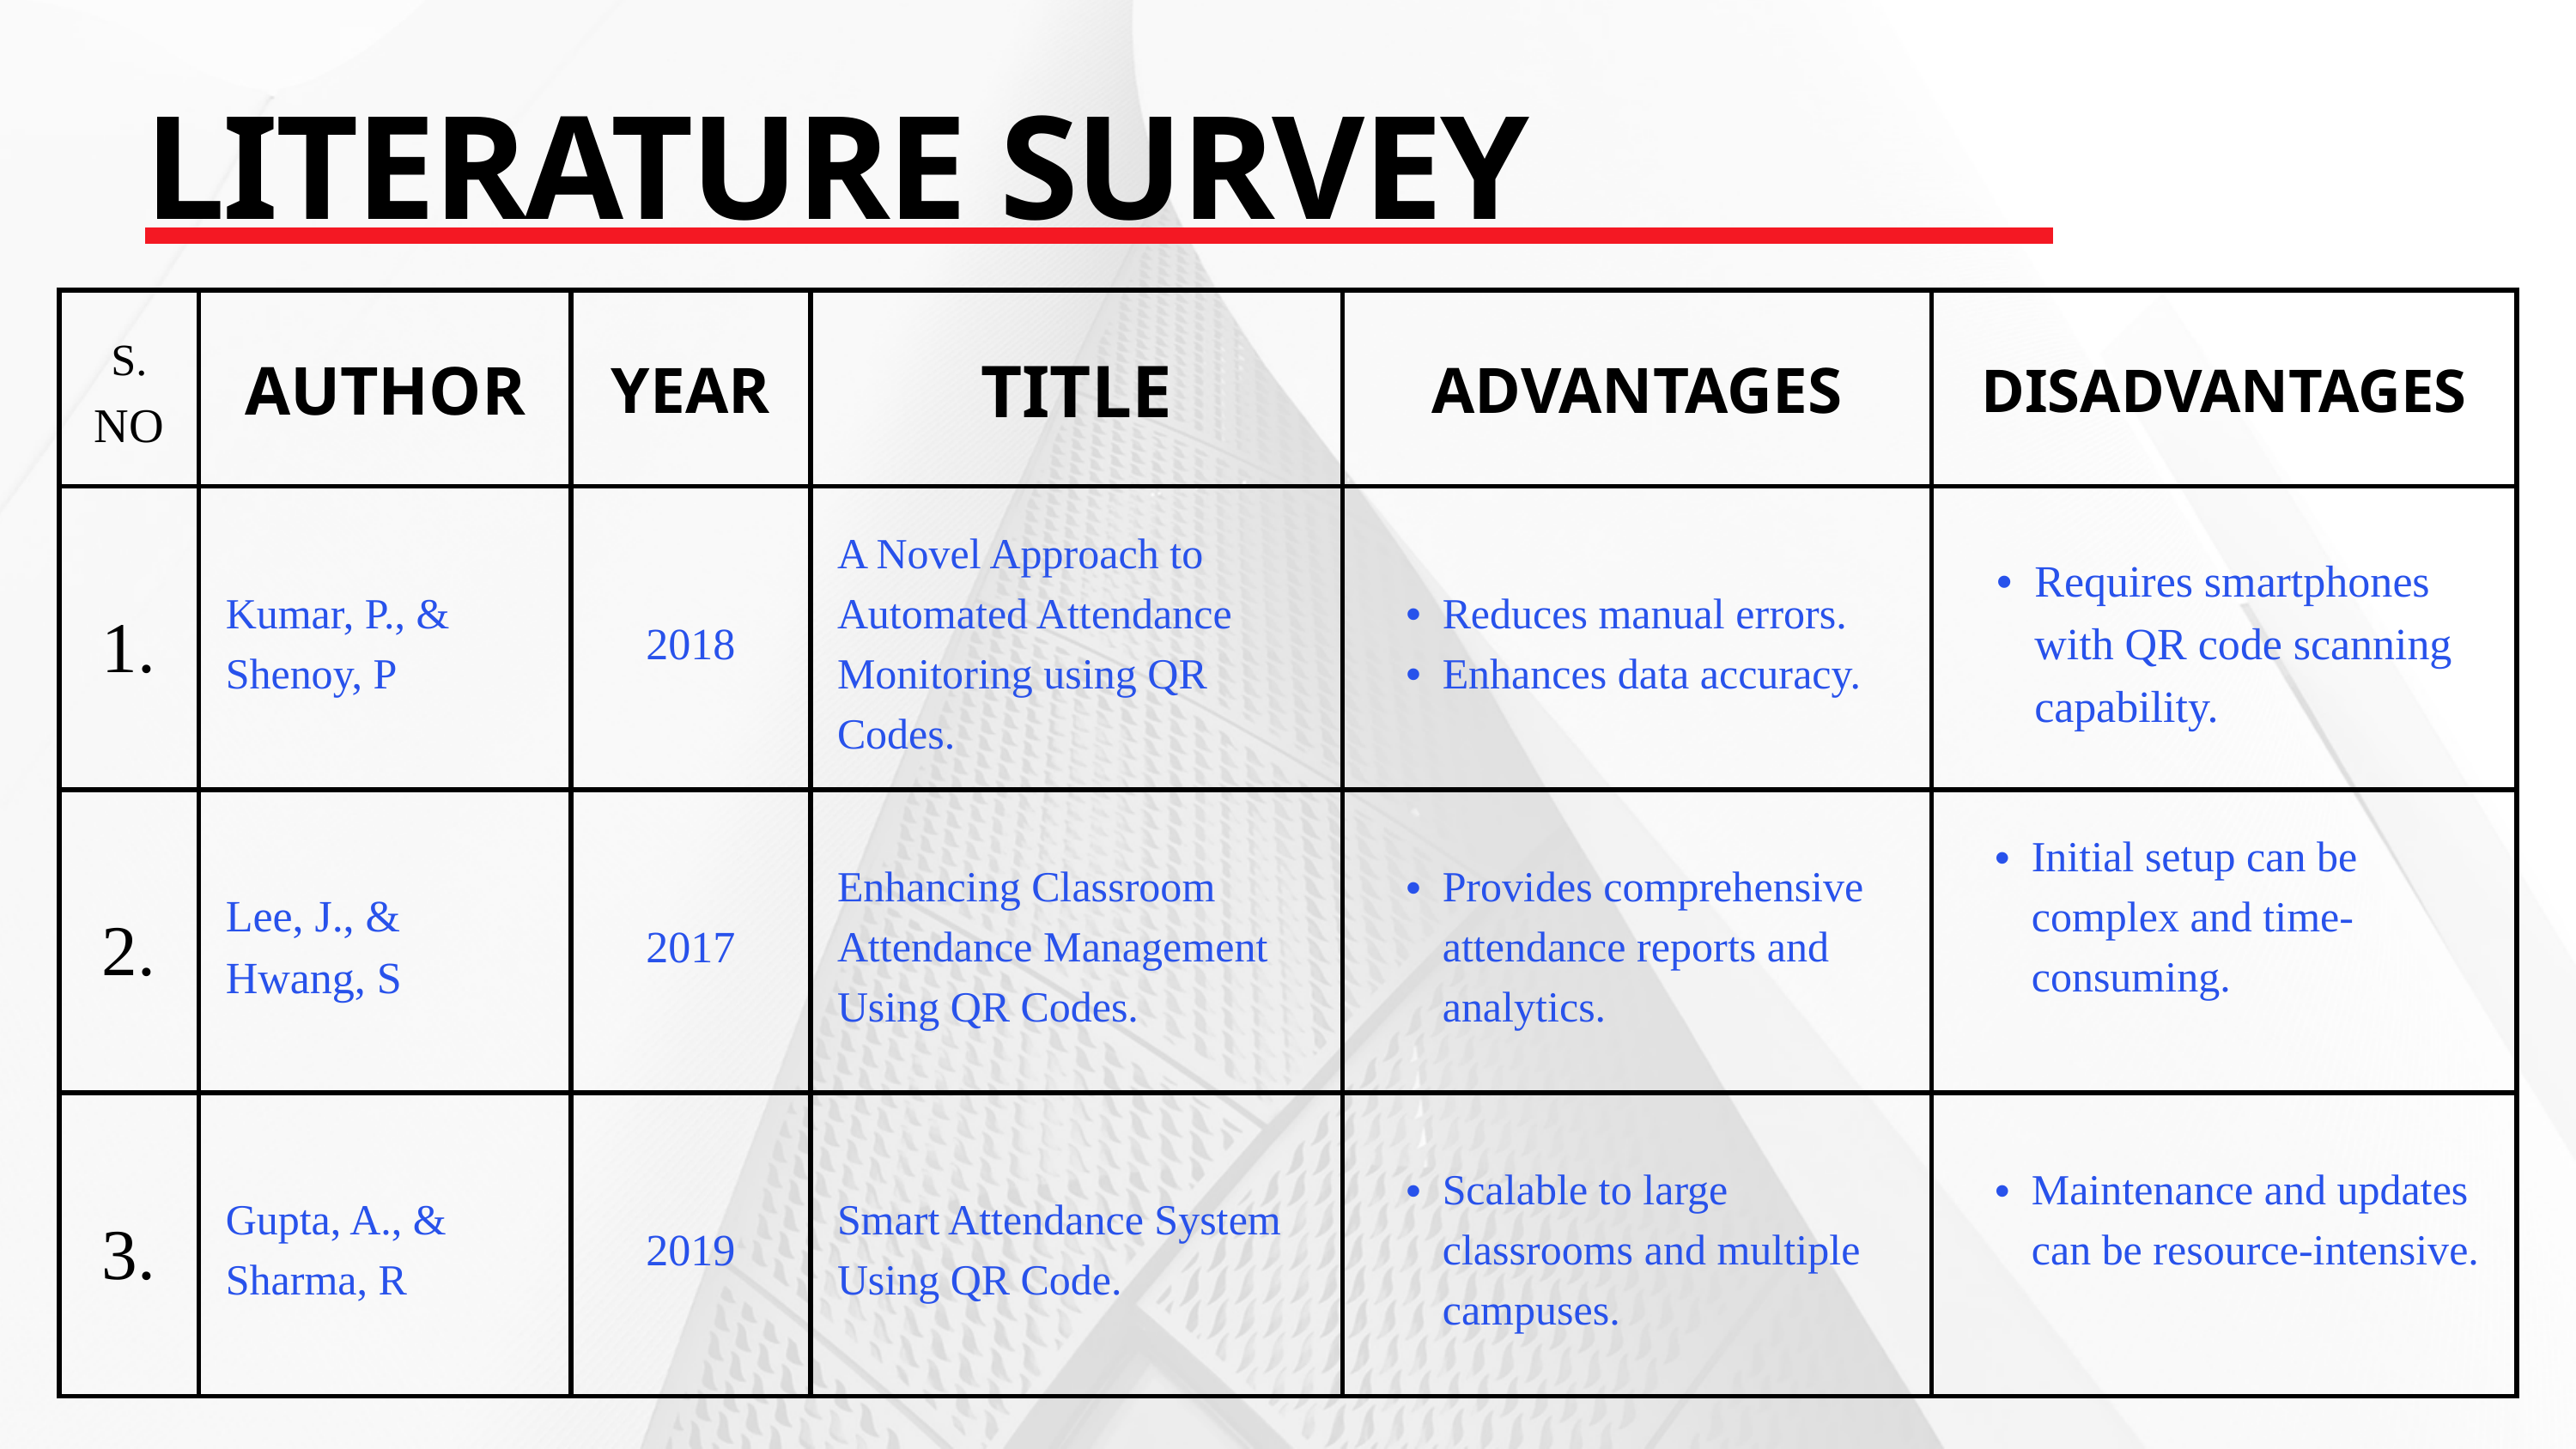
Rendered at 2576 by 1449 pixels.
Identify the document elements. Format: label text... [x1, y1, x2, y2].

table_header TITLE [813, 293, 1340, 484]
table_cell 2018 [574, 488, 808, 787]
table_cell 3. [62, 1095, 197, 1394]
table_header DISADVANTAGES [1934, 293, 2514, 484]
table_cell Kumar, P., & Shenoy, P [201, 488, 568, 787]
table_cell 2019 [574, 1095, 808, 1394]
table_cell 2. [62, 792, 197, 1090]
table_cell 1. [62, 488, 197, 787]
table_header ADVANTAGES [1345, 293, 1929, 484]
table_cell Smart Attendance System Using QR Code. [813, 1095, 1340, 1394]
table_cell Enhancing Classroom Attendance Management Using QR Codes. [813, 792, 1340, 1090]
table_cell Gupta, A., & Sharma, R [201, 1095, 568, 1394]
table_header YEAR [574, 293, 808, 484]
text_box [144, 227, 2054, 245]
table_cell Maintenance and updates can be resource-intensive. [1934, 1095, 2514, 1394]
table_cell Reduces manual errors. Enhances data accuracy. [1345, 488, 1929, 787]
table_cell Provides comprehensive attendance reports and analytics. [1345, 792, 1929, 1090]
table_cell 2017 [574, 792, 808, 1090]
table_cell Initial setup can be complex and time-consuming. [1934, 792, 2514, 1090]
table_cell Lee, J., & Hwang, S [201, 792, 568, 1090]
text_box LITERATURE SURVEY [144, 90, 1941, 227]
table_cell A Novel Approach to Automated Attendance Monitoring using QR Codes. [813, 488, 1340, 787]
table_header AUTHOR [201, 293, 568, 484]
table_header S. NO [62, 293, 197, 484]
table_cell Scalable to large classrooms and multiple campuses. [1345, 1095, 1929, 1394]
table_cell Requires smartphones with QR code scanning capability. [1934, 488, 2514, 787]
text_box [0, 0, 2576, 1449]
